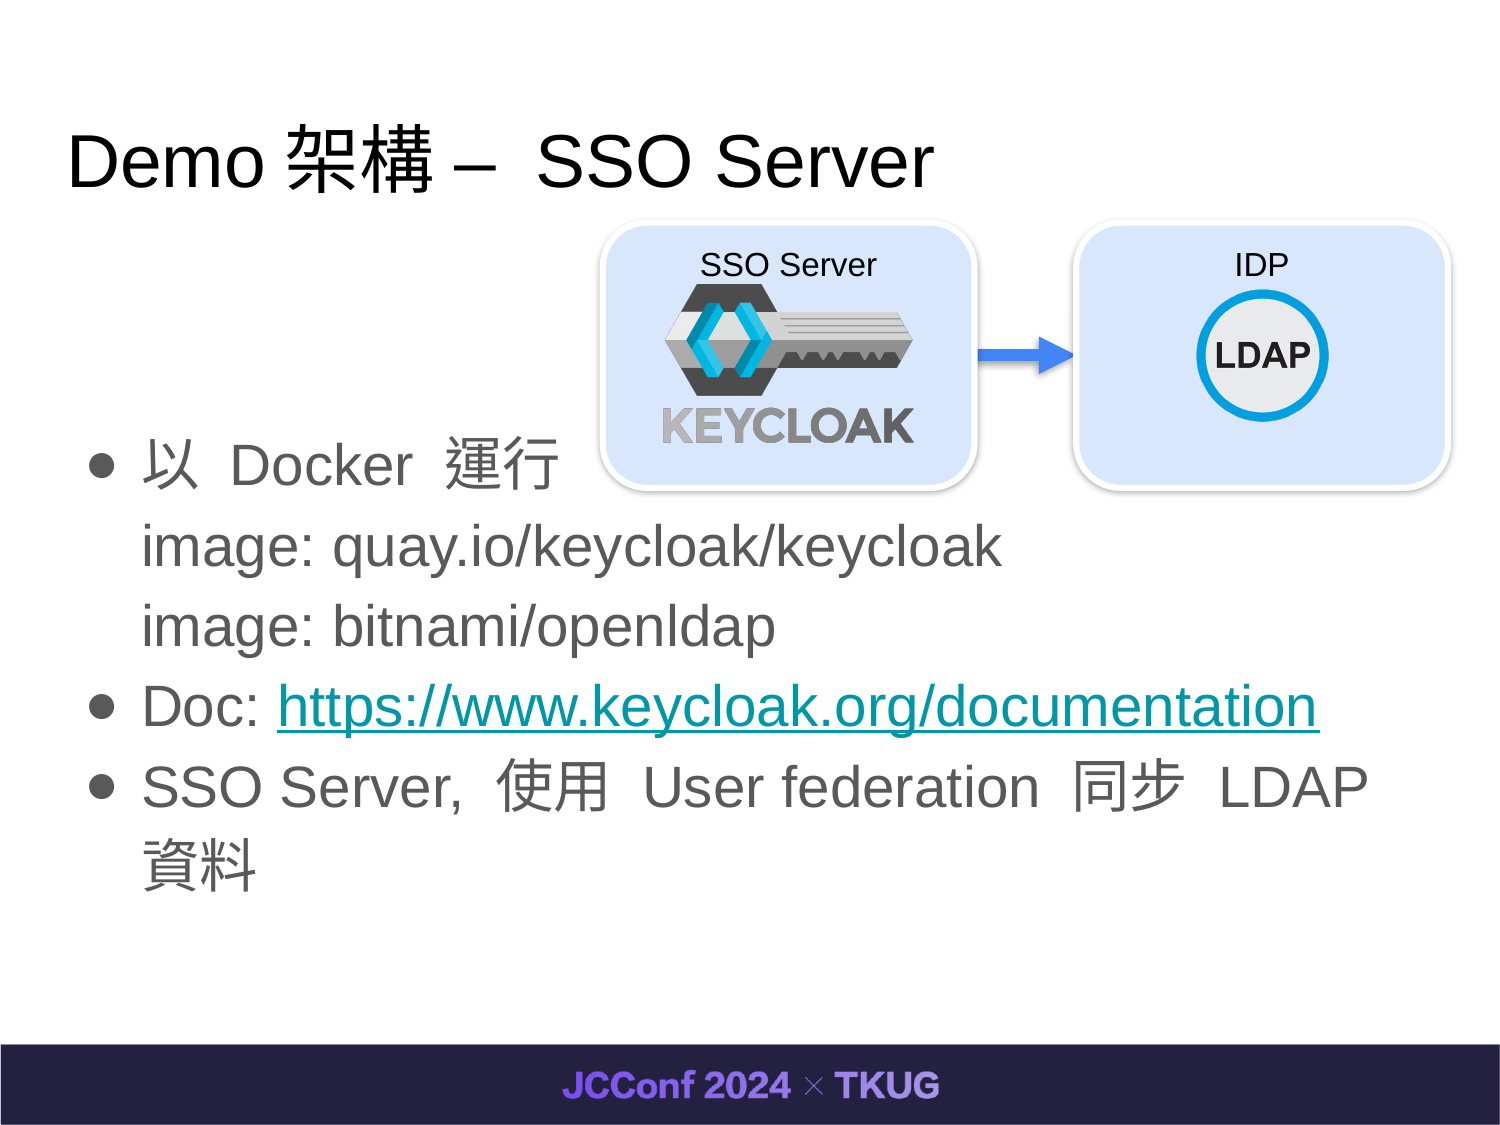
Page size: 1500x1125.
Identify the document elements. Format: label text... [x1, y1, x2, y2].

list 以 Docker 運行 image: quay.io/keycloak/keycloak image: bitnami/openldap Doc: https://www.keycloak.org/documentation SSO Server, 使用 User federation 同步 LDAP 資料 [51, 252, 1449, 1000]
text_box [602, 222, 975, 489]
picture [0, 1044, 1500, 1125]
title Demo架構 – SSO Server [51, 97, 1449, 223]
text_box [1076, 222, 1449, 489]
